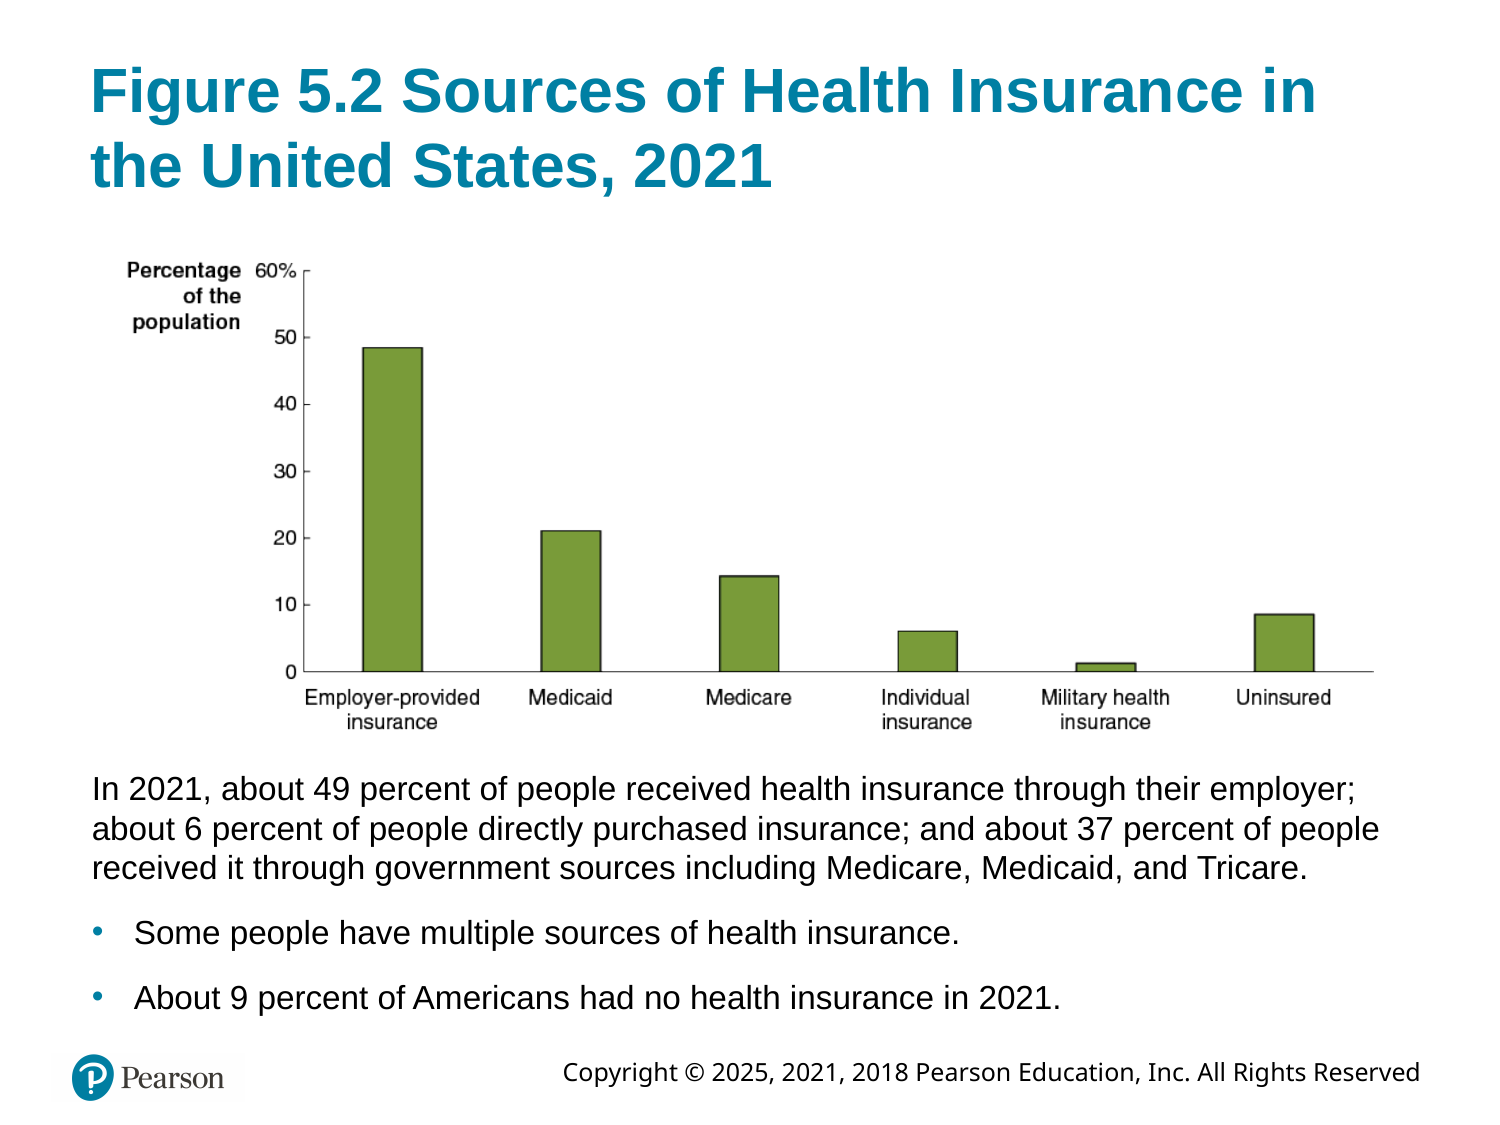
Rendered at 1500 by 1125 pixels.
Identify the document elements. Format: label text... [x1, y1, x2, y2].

list In 2021, about 49 percent of people received health insurance through their employer; about 6 percent of people directly purchased insurance; and about 37 percent of people received it through government sources including Medicare, Medicaid, and Tricare. Some people have multiple sources of health insurance. About 9 percent of Americans had no health insurance in 2021. [76, 759, 1425, 1030]
title Figure 5.2 Sources of Health Insurance in the United States, 2021 [75, 35, 1425, 216]
picture [51, 1053, 245, 1102]
picture [126, 259, 1374, 735]
